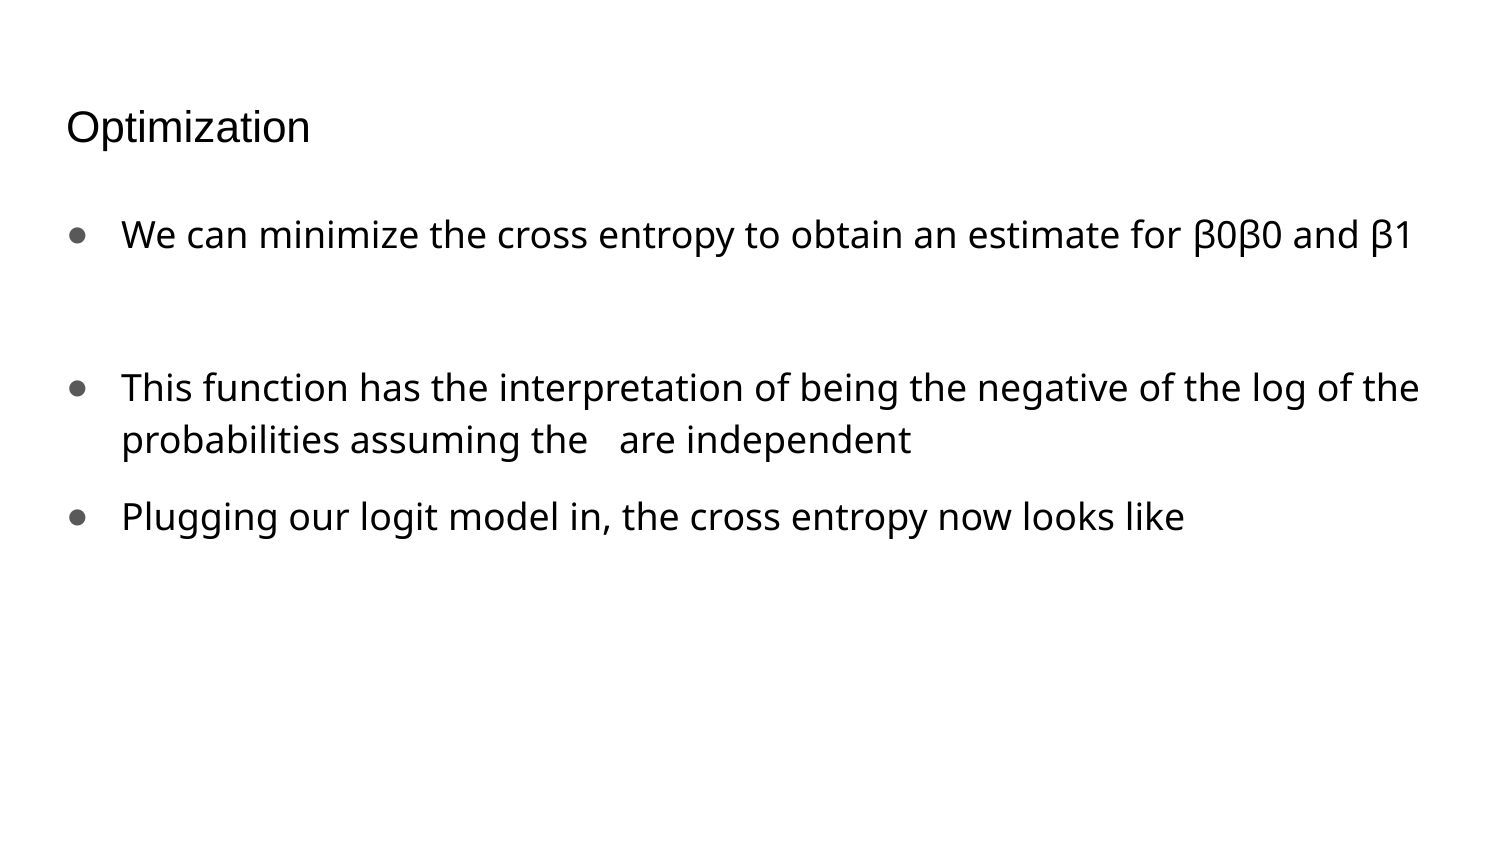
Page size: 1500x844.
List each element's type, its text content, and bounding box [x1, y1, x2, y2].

title Optimization [51, 72, 1449, 167]
